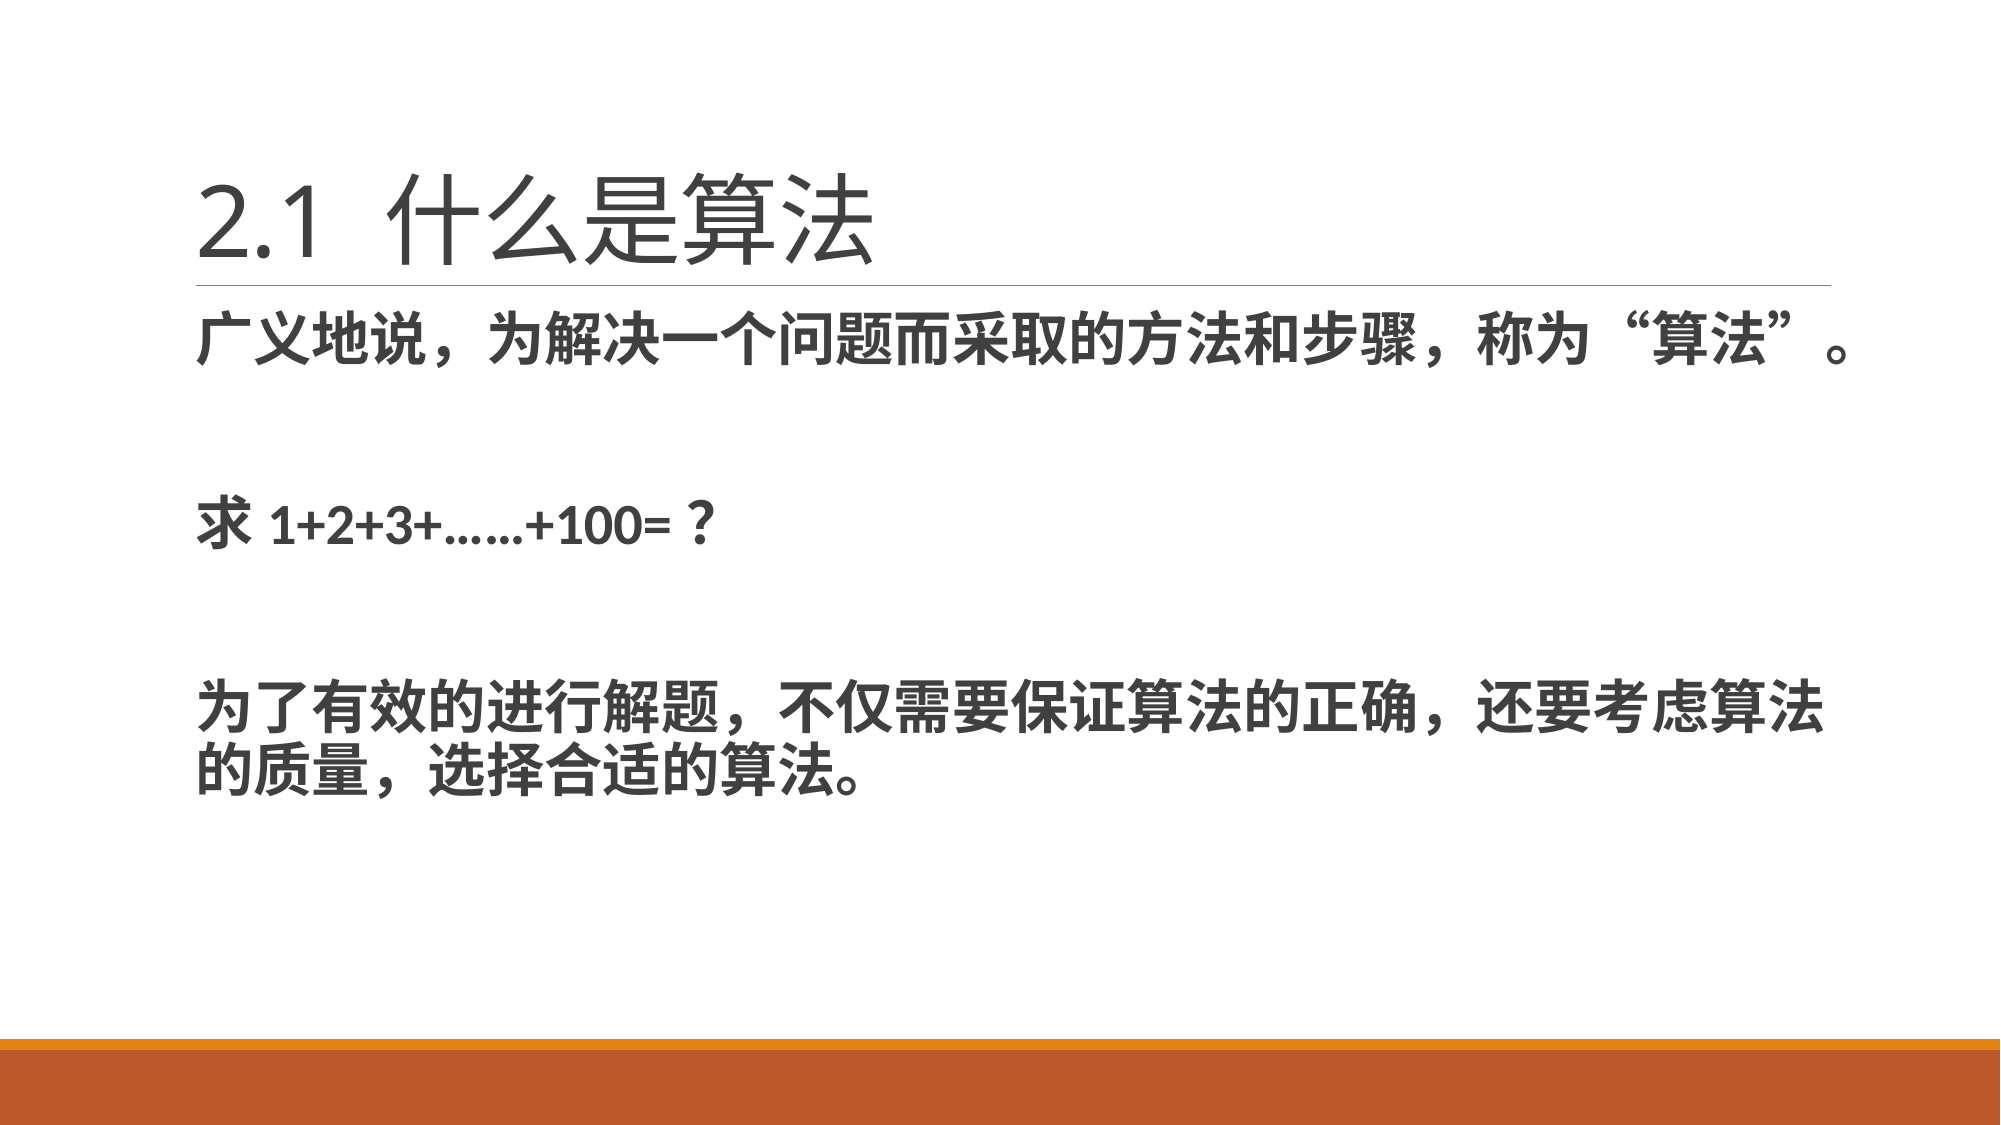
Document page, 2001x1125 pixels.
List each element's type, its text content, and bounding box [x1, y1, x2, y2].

list 广义地说，为解决一个问题而采取的方法和步骤，称为“算法”。 求1+2+3+……+100=？ 为了有效的进行解题，不仅需要保证算法的正确，还要考虑算法的质量，选择合适的算法。 [180, 302, 1830, 963]
title 2.1 什么是算法 [180, 47, 1830, 285]
